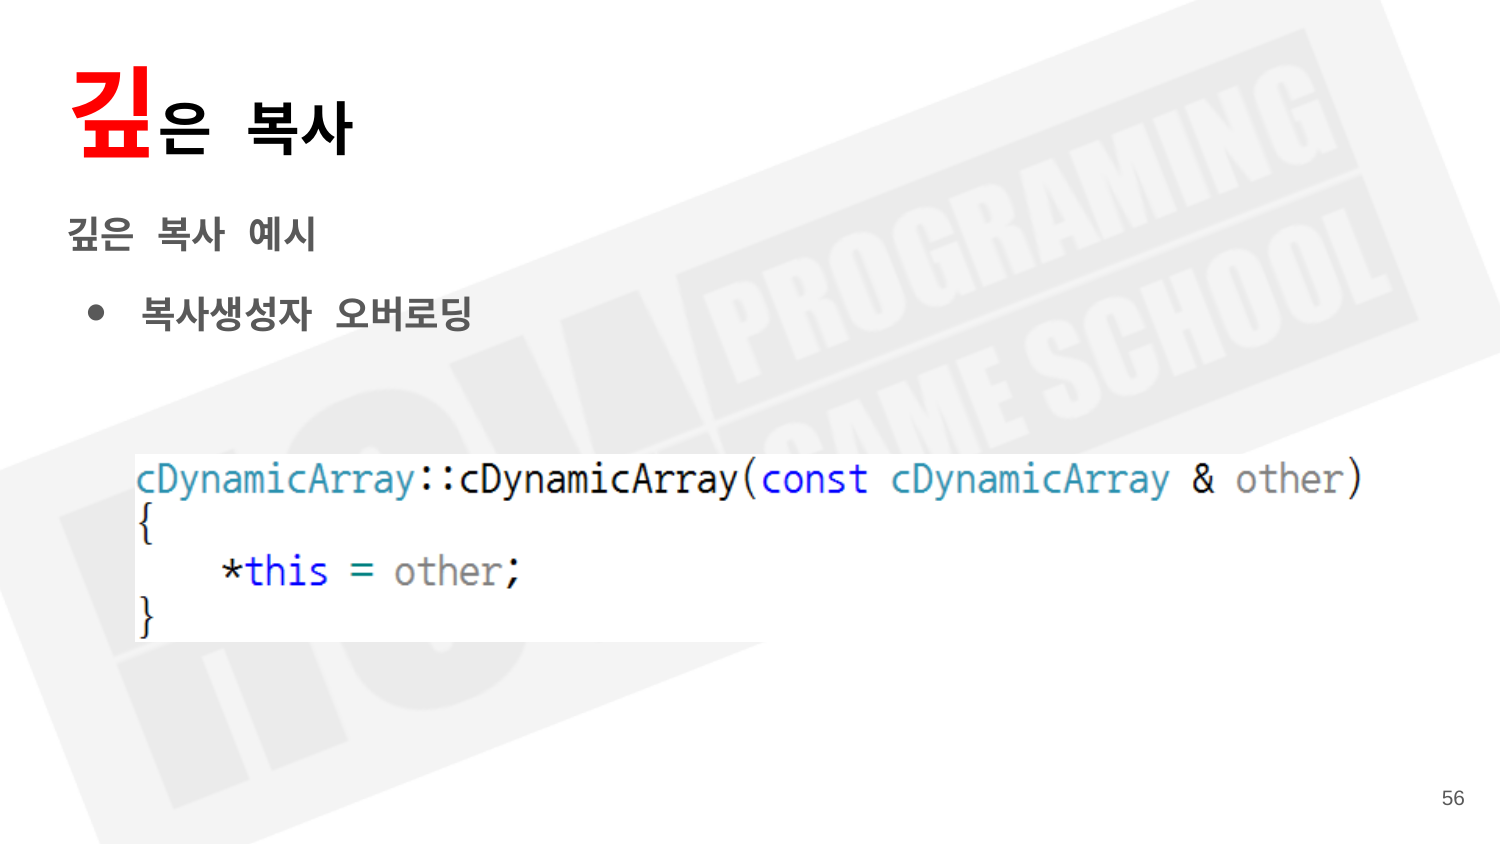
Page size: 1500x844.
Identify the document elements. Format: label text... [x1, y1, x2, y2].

list 복사생성자 오버로딩 [51, 269, 1449, 750]
title 깊은 복사 [51, 35, 1449, 130]
slide_number ‹#› [1389, 764, 1480, 830]
picture [135, 454, 1365, 643]
list 깊은 복사 예시 [51, 189, 1449, 269]
